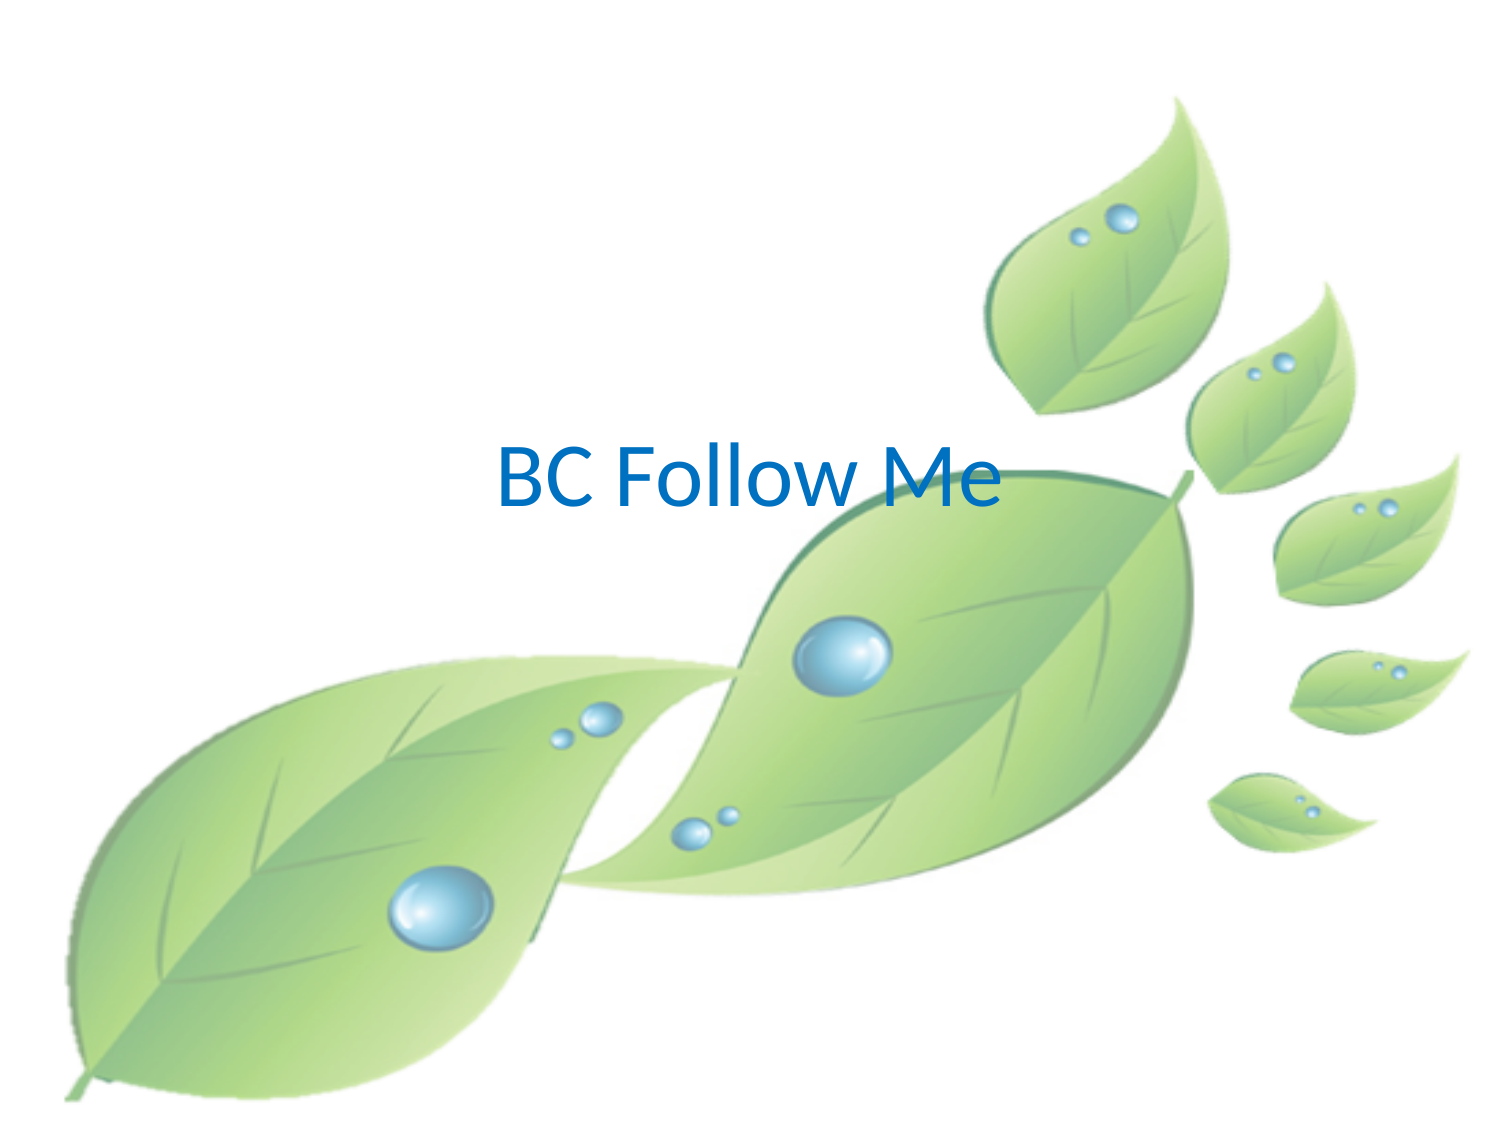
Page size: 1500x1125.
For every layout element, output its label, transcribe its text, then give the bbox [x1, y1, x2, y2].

title BC Follow Me [112, 349, 1388, 591]
